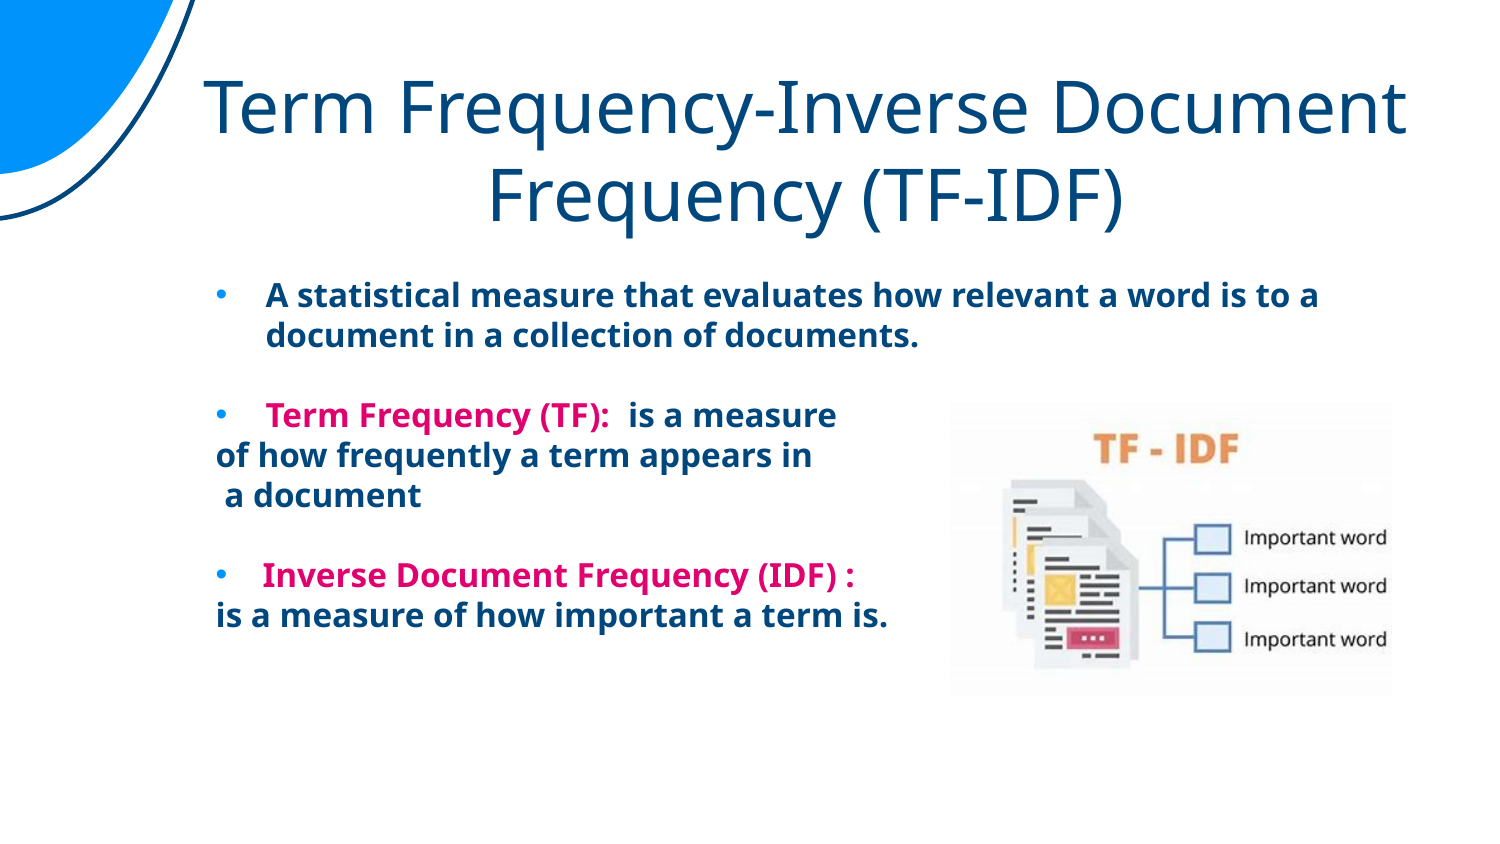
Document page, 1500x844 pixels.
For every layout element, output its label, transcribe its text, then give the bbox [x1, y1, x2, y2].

subtitle A statistical measure that evaluates how relevant a word is to a document in a collection of documents. Term Frequency (TF): is a measure of how frequently a term appears in a document Inverse Document Frequency (IDF) : is a measure of how important a term is. [175, 259, 1406, 767]
title Term Frequency-Inverse Document Frequency (TF-IDF) [133, 108, 1479, 189]
picture [950, 402, 1393, 697]
